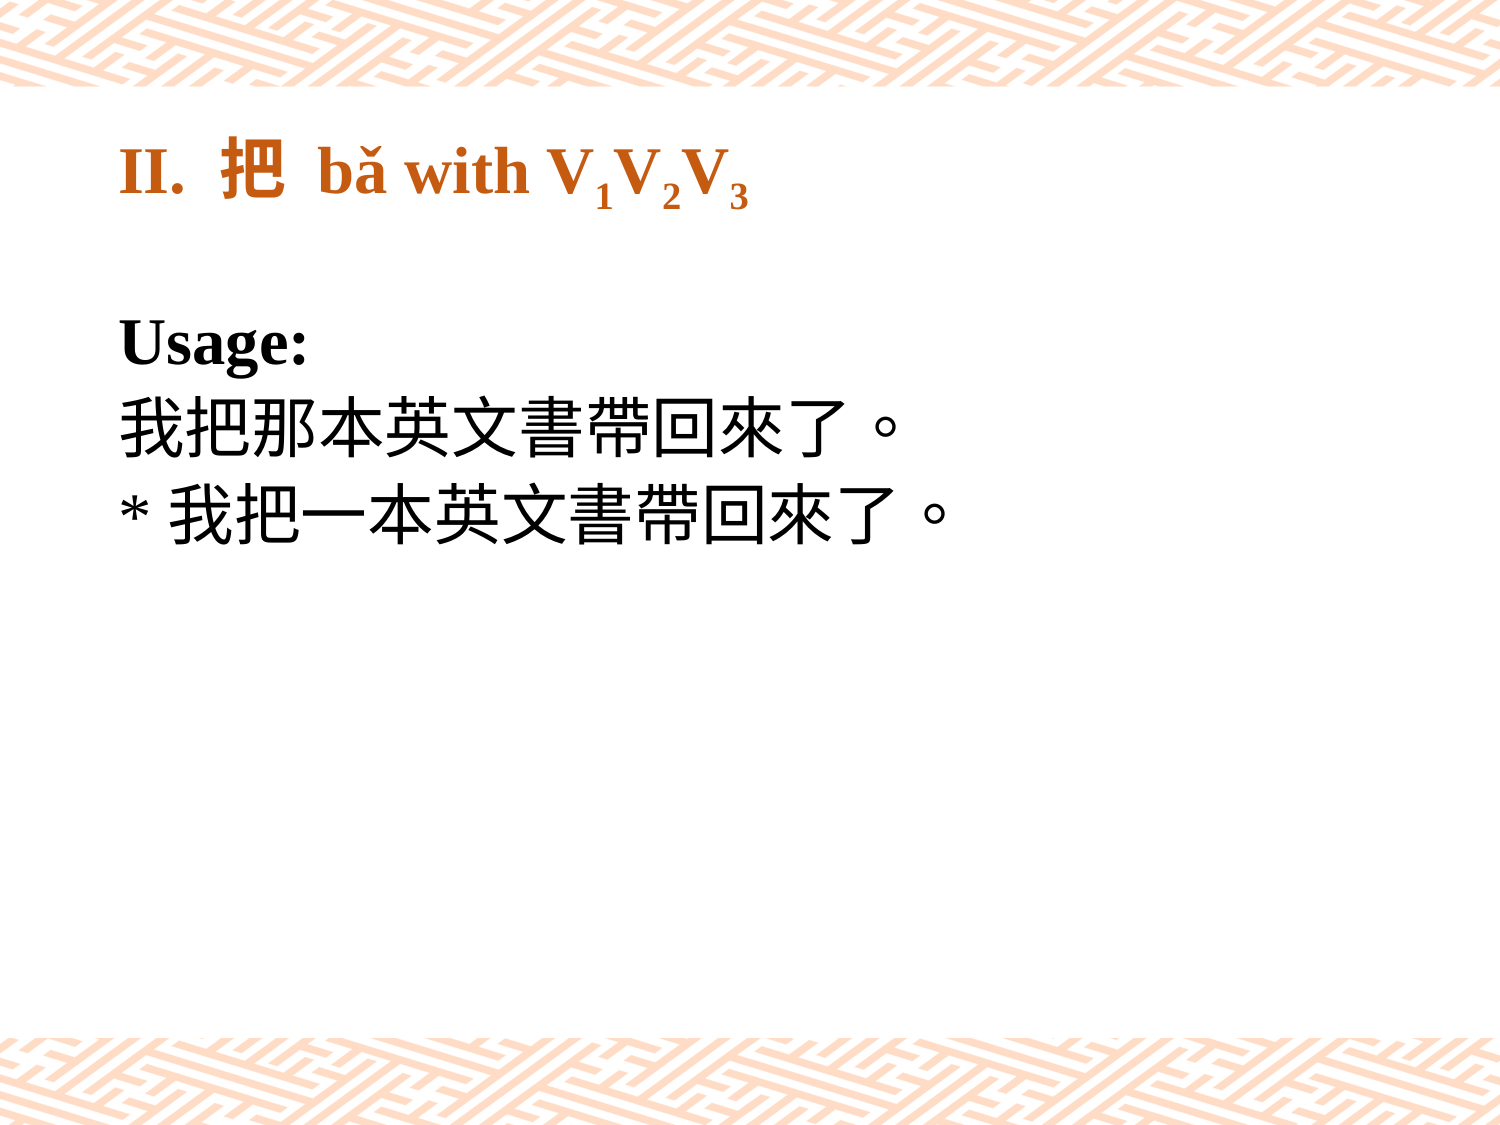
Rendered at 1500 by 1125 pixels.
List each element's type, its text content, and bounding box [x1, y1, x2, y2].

list Usage: 我把那本英文書帶回來了。 *我把一本英文書帶回來了。 [103, 299, 1397, 1014]
title II. 把 bǎ with V1V2V3 [103, 59, 1397, 278]
picture [0, 0, 1500, 1125]
